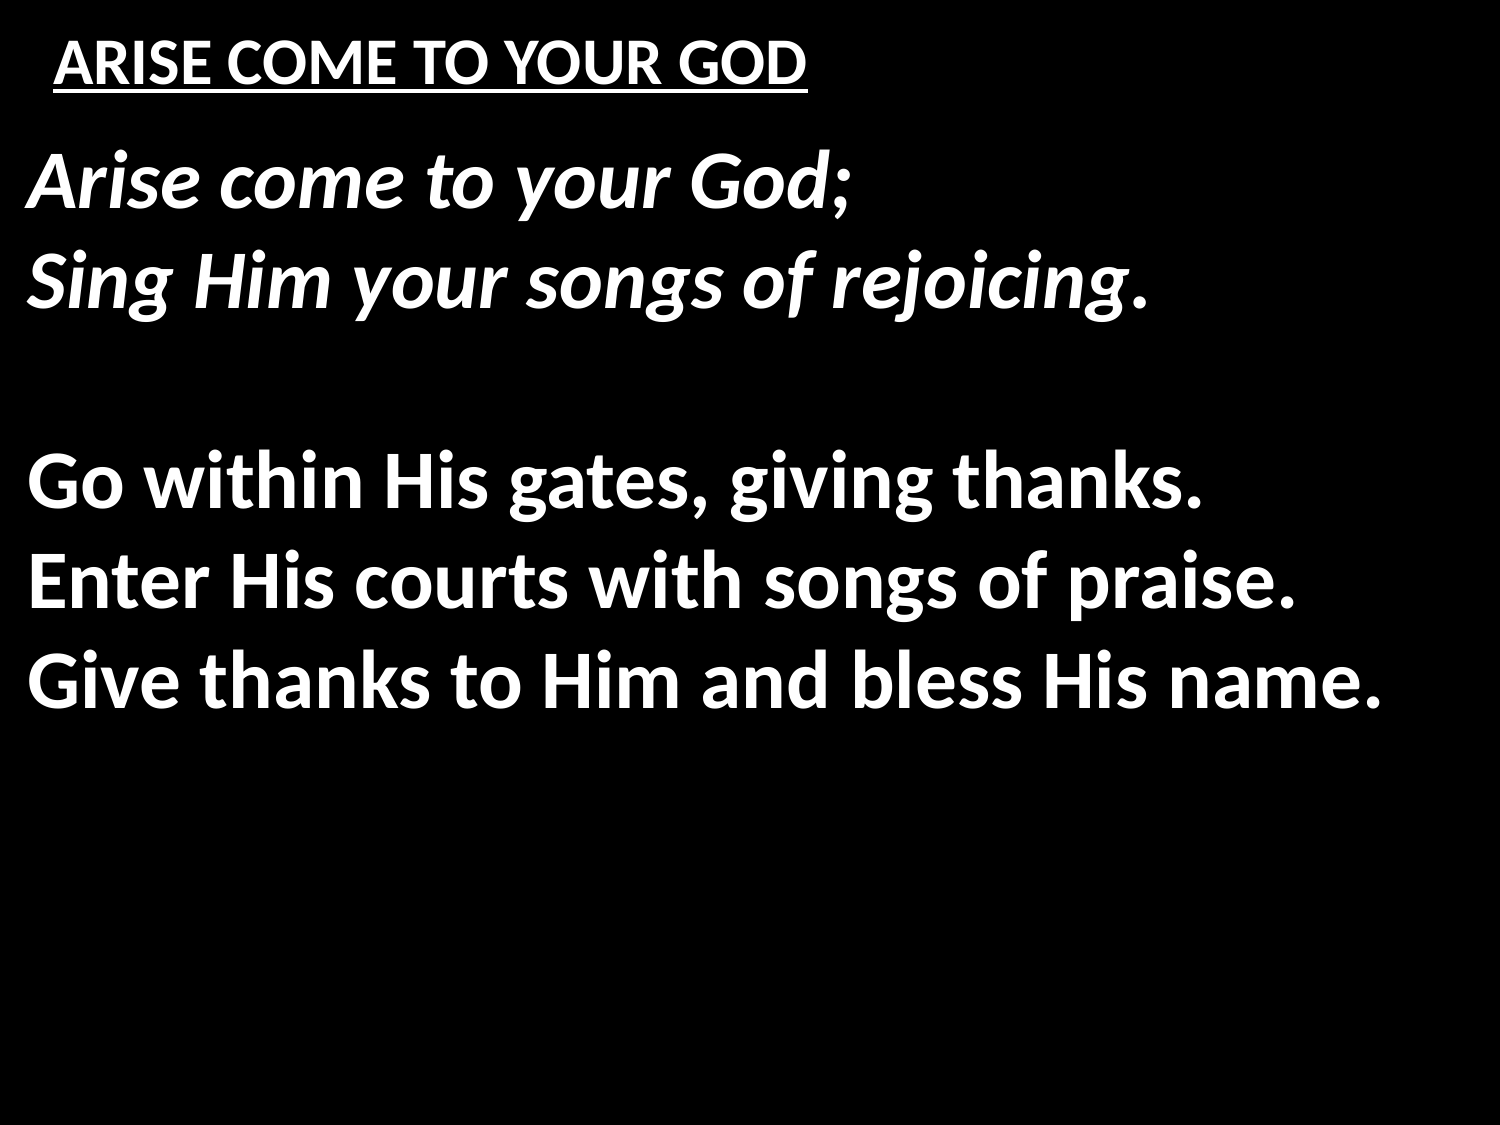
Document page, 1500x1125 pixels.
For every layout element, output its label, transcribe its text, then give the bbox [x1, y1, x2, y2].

title ARISE COME TO YOUR GOD [10, 0, 1490, 117]
list Arise come to your God; Sing Him your songs of rejoicing. Go within His gates, giving thanks. Enter His courts with songs of praise. Give thanks to Him and bless His name. [8, 125, 1489, 1116]
